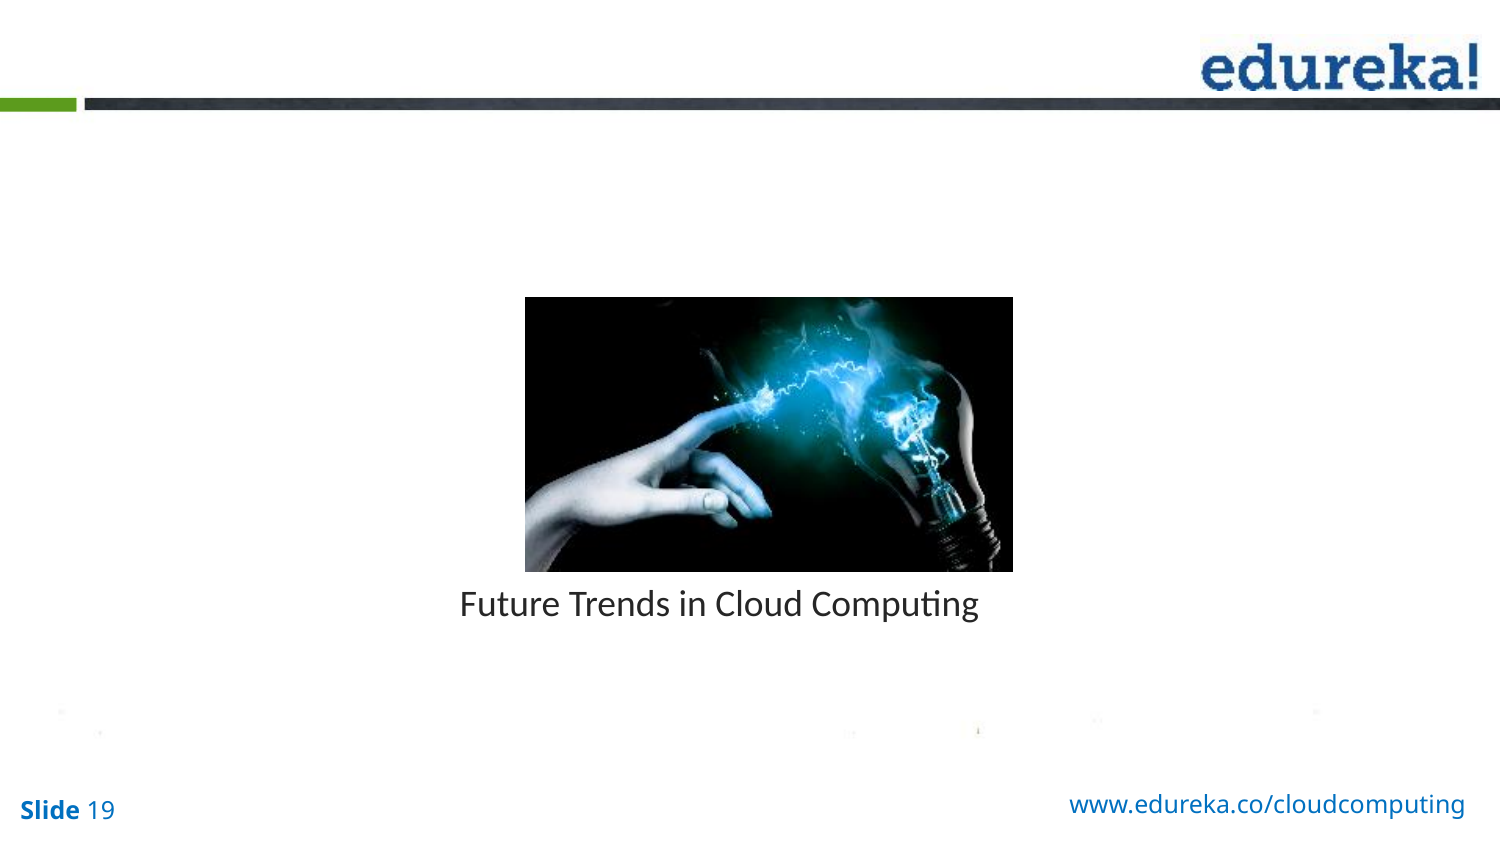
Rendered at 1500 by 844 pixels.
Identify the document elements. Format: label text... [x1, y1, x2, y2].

picture [0, 0, 1500, 844]
text_box Future Trends in Cloud Computing [445, 571, 1111, 632]
